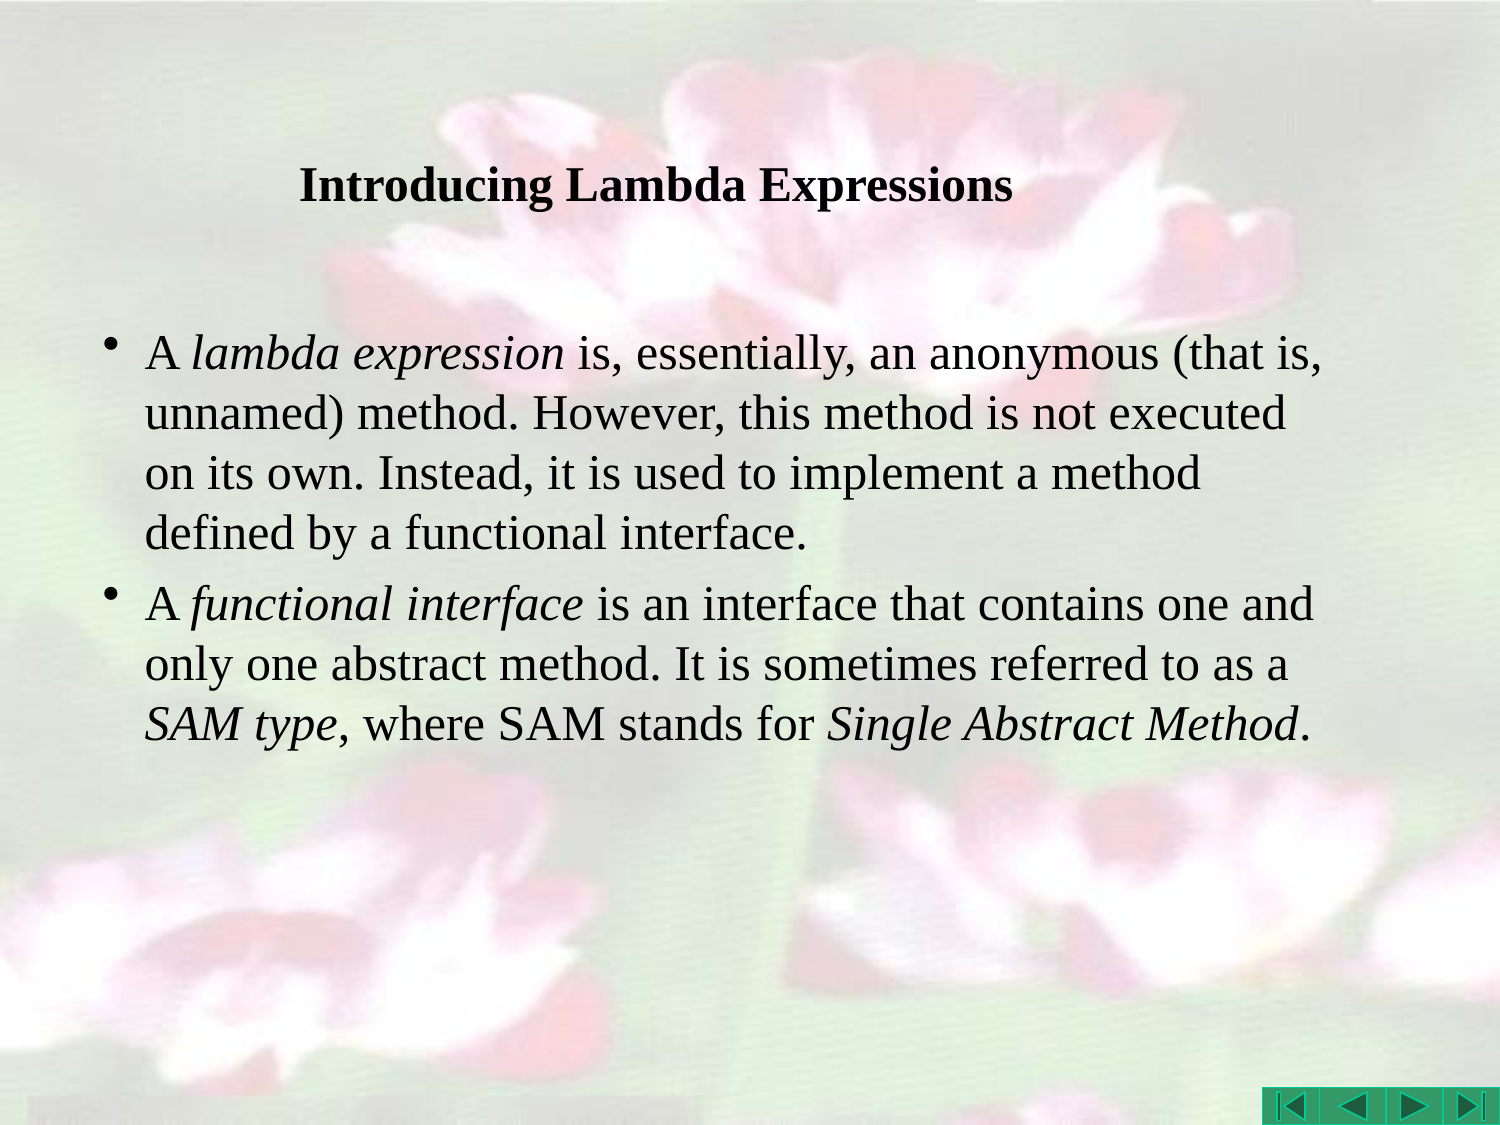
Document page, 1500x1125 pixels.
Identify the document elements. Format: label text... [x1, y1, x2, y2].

list A lambda expression is, essentially, an anonymous (that is, unnamed) method. However, this method is not executed on its own. Instead, it is used to implement a method defined by a functional interface. A functional interface is an interface that contains one and only one abstract method. It is sometimes referred to as a SAM type, where SAM stands for Single Abstract Method. [87, 312, 1363, 988]
picture [0, 0, 1500, 1125]
title Introducing Lambda Expressions [112, 125, 1200, 238]
